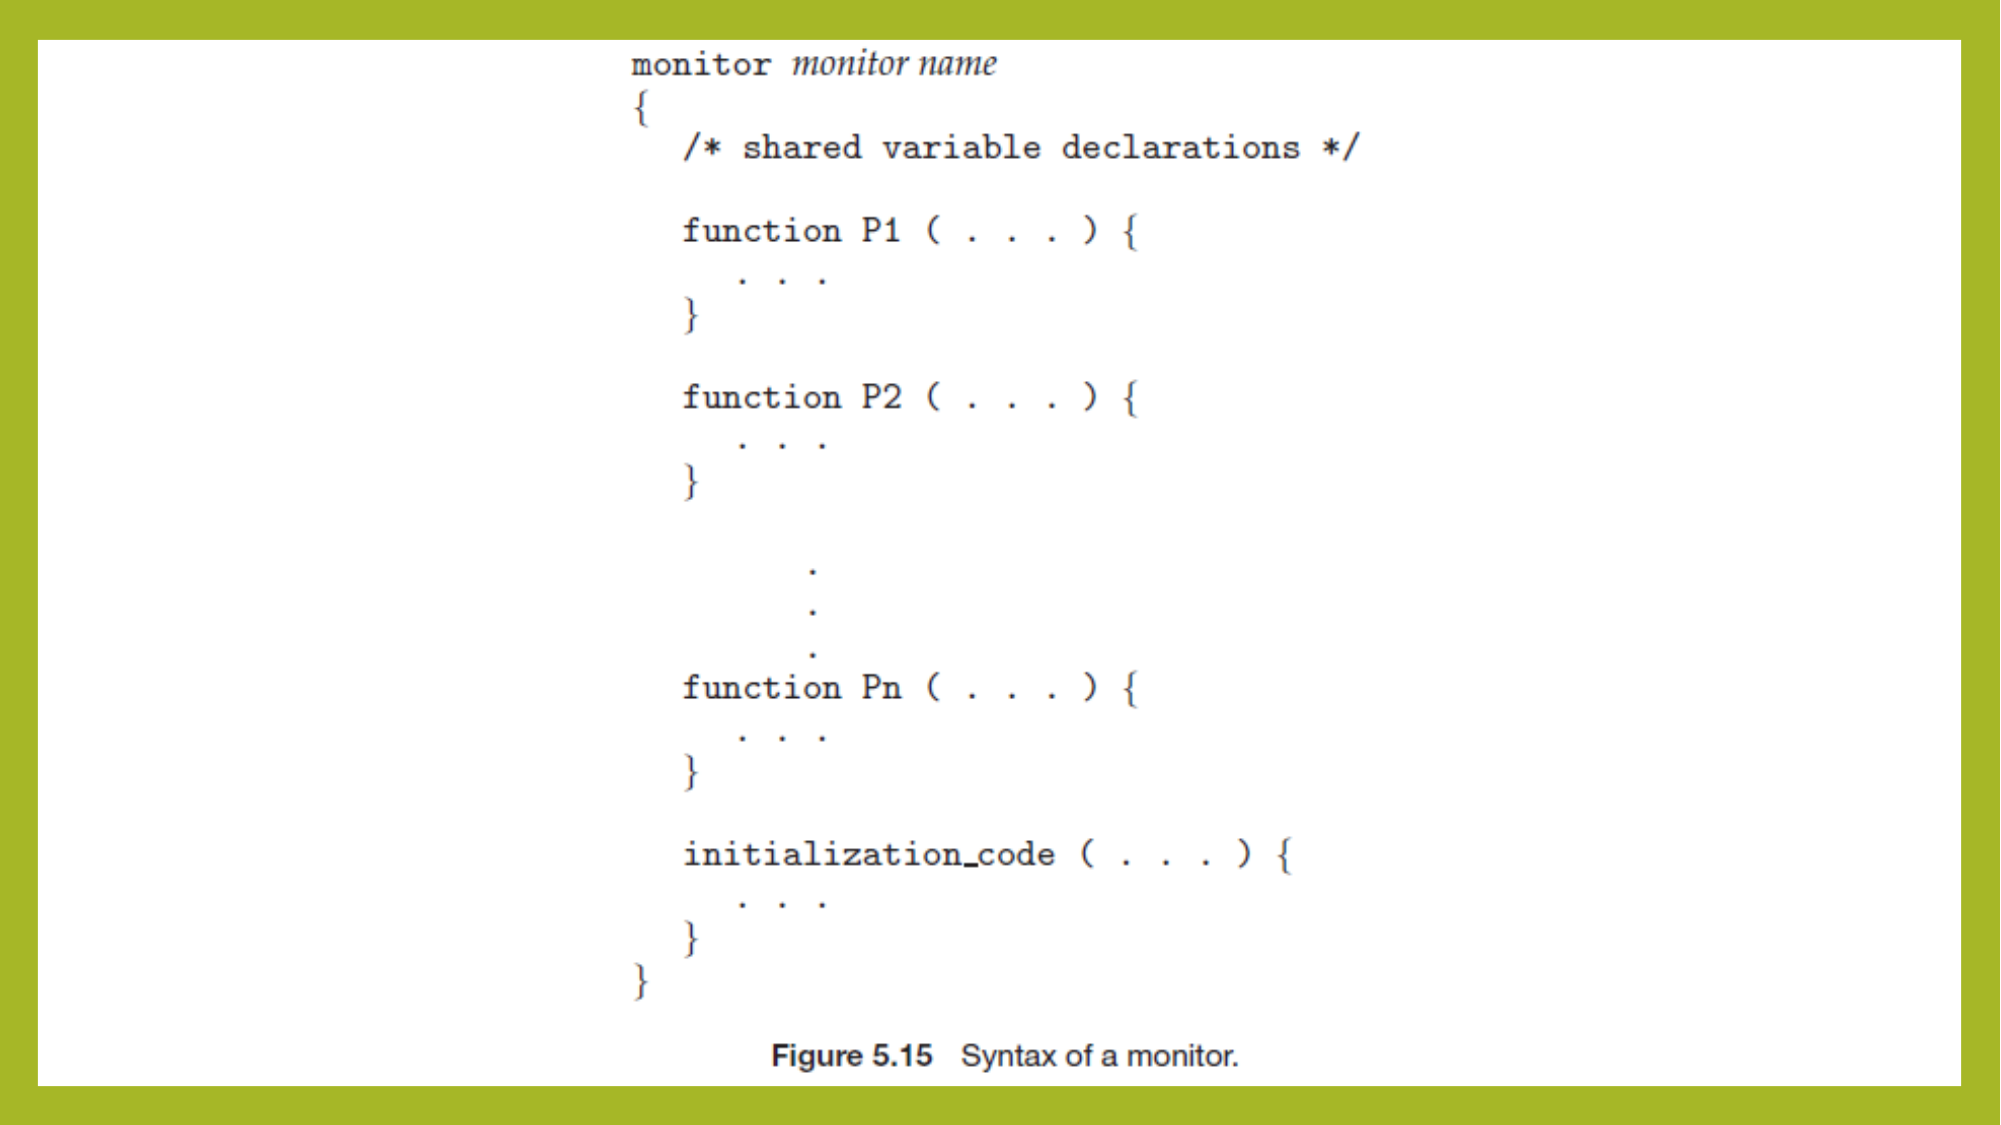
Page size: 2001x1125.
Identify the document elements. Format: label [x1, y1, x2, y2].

picture [621, 44, 1382, 1085]
